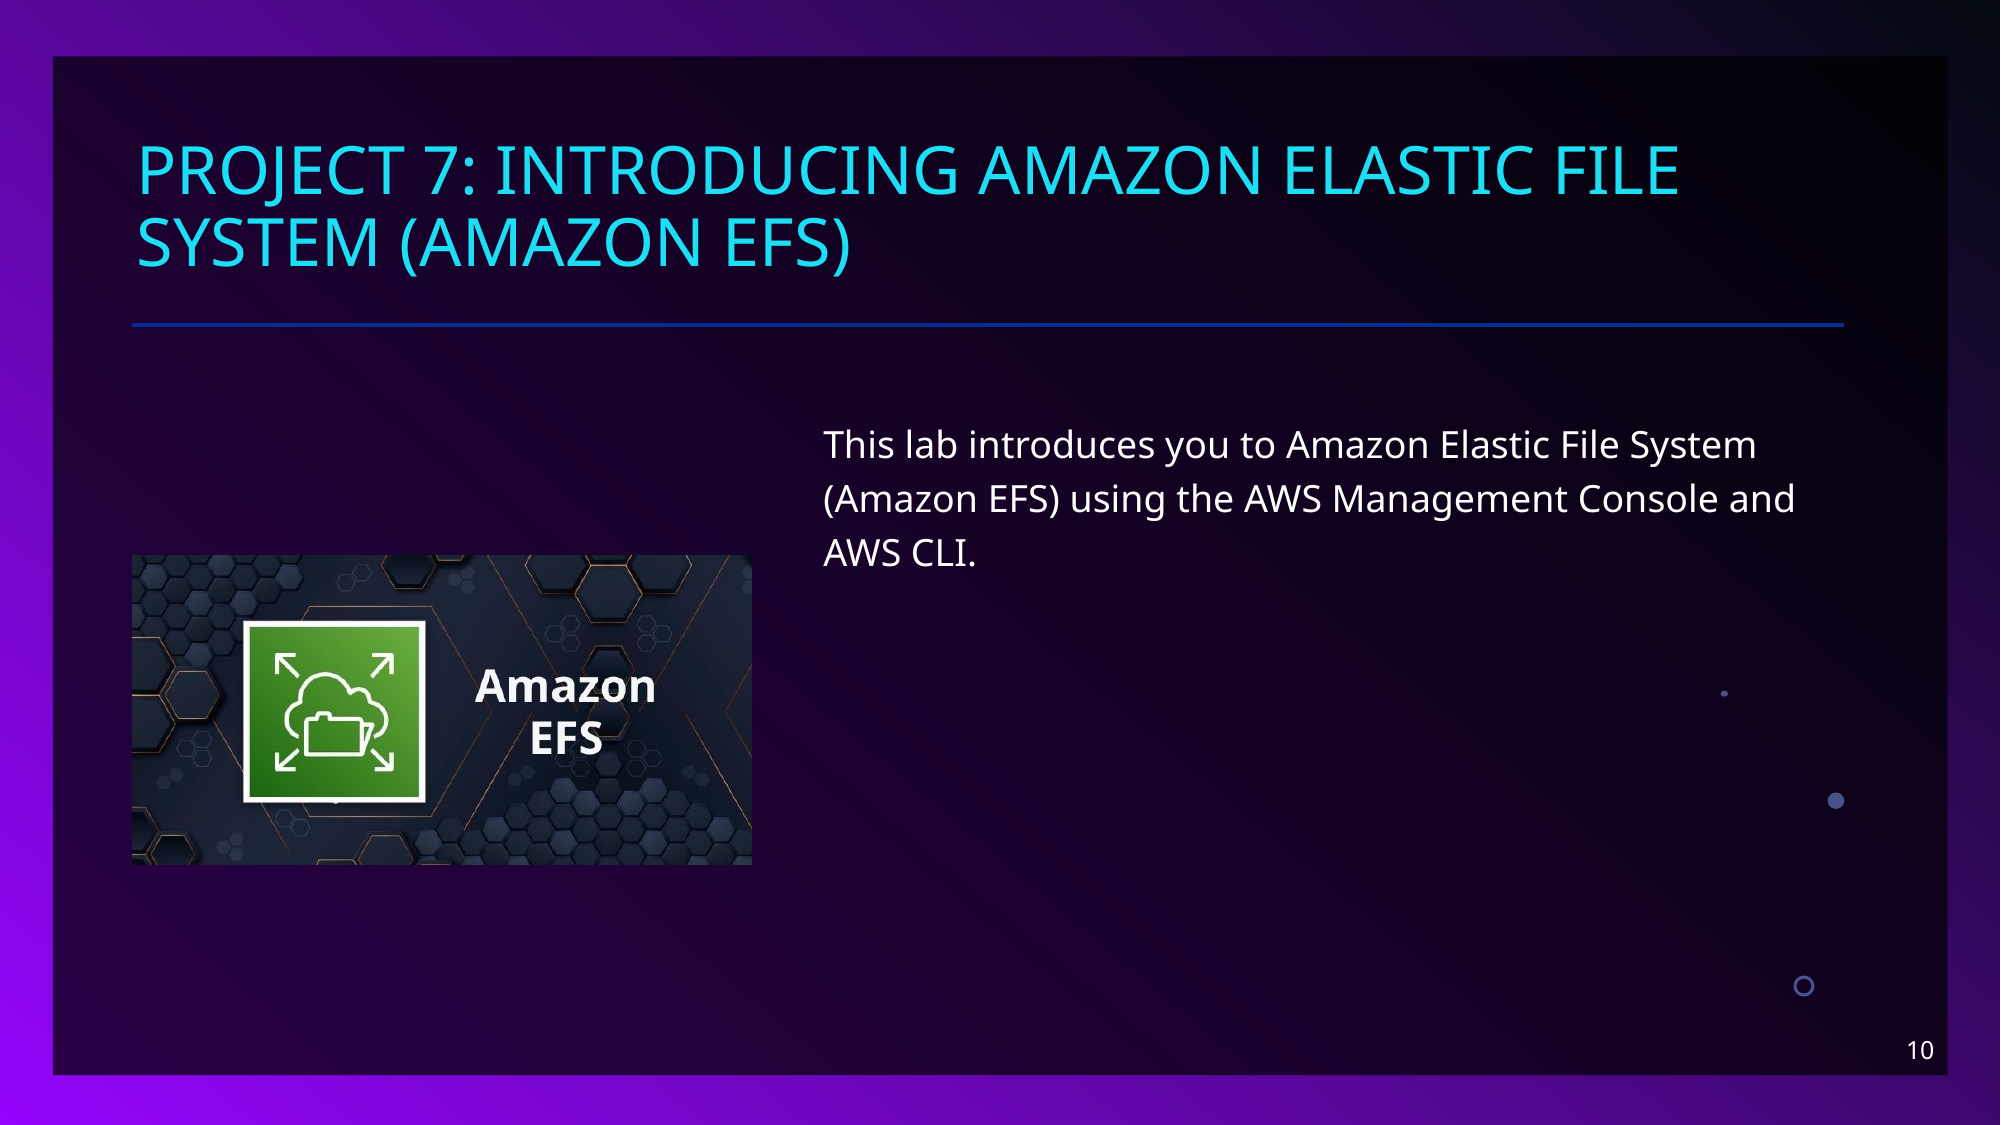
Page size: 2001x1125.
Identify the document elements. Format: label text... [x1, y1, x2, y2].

list This lab introduces you to Amazon Elastic File System (Amazon EFS) using the AWS Management Console and AWS CLI. [808, 404, 1845, 1016]
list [132, 554, 752, 865]
slide_number 10 [1499, 1021, 1950, 1082]
title Project 7: Introducing Amazon Elastic File System (Amazon EFS) [121, 70, 1845, 289]
